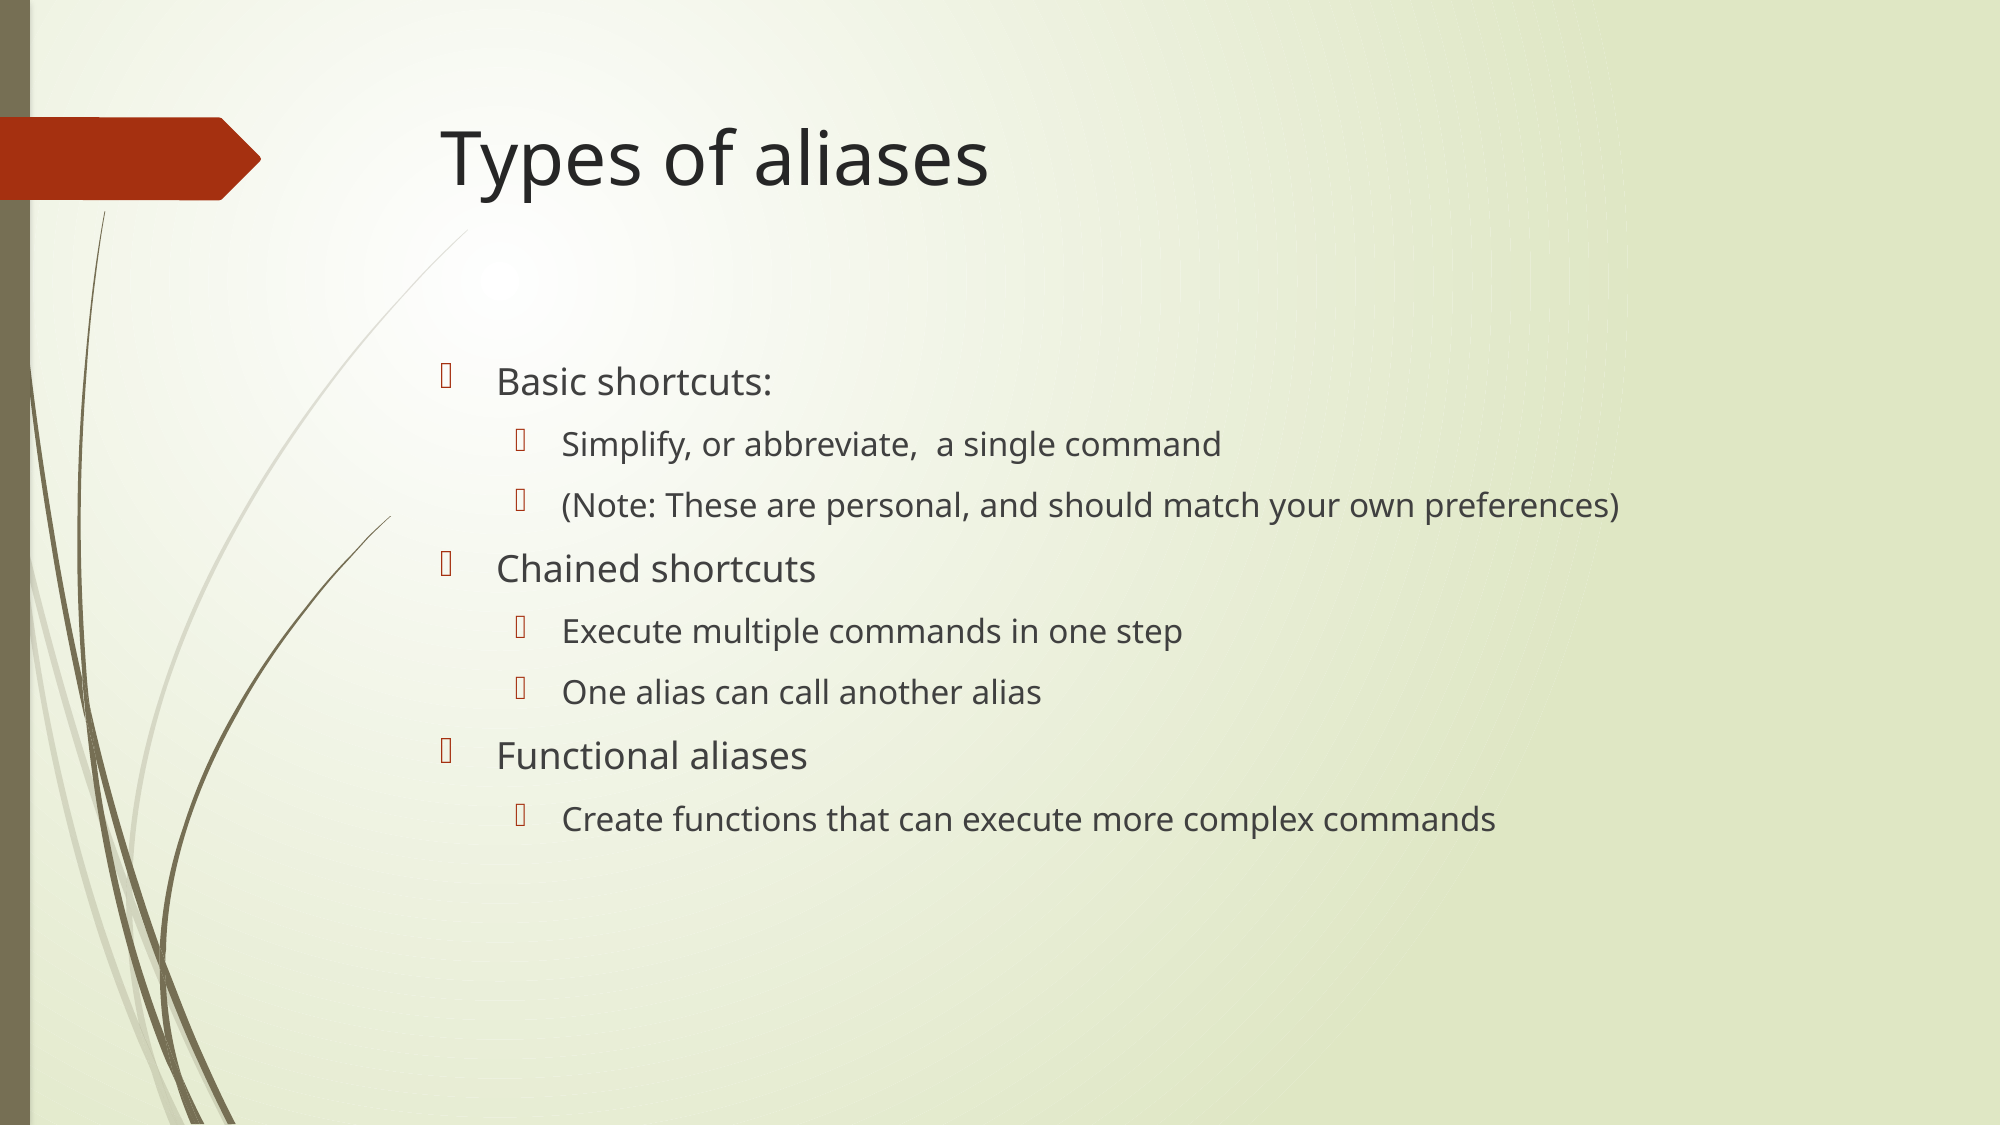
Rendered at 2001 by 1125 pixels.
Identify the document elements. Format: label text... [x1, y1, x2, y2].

list Basic shortcuts: Simplify, or abbreviate, a single command (Note: These are personal, and should match your own preferences) Chained shortcuts Execute multiple commands in one step One alias can call another alias Functional aliases Create functions that can execute more complex commands [424, 350, 1888, 970]
title Types of aliases [425, 102, 1888, 313]
